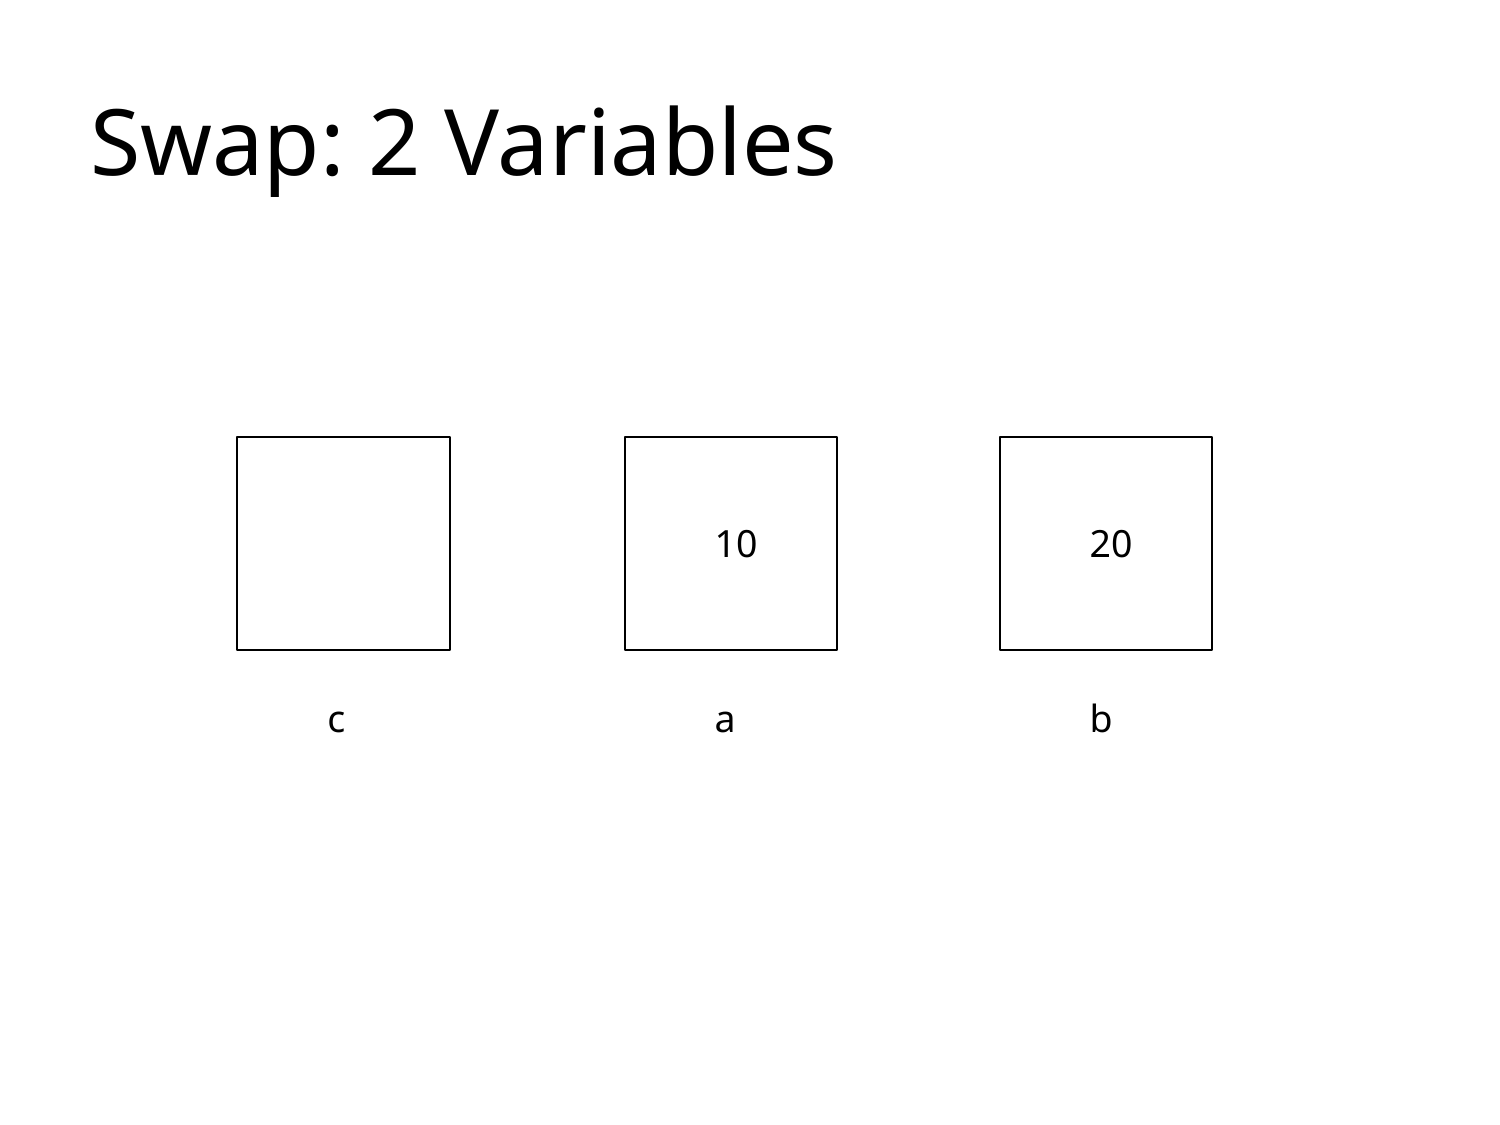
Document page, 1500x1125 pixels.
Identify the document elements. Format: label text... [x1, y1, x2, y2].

title Swap: 2 Variables [75, 45, 1425, 233]
text_box a [699, 687, 775, 748]
text_box c [312, 687, 388, 748]
text_box [235, 435, 452, 652]
text_box [998, 435, 1214, 652]
text_box b [1074, 687, 1238, 748]
text_box [623, 435, 839, 652]
text_box 10 [699, 512, 863, 573]
text_box 20 [1074, 512, 1238, 573]
